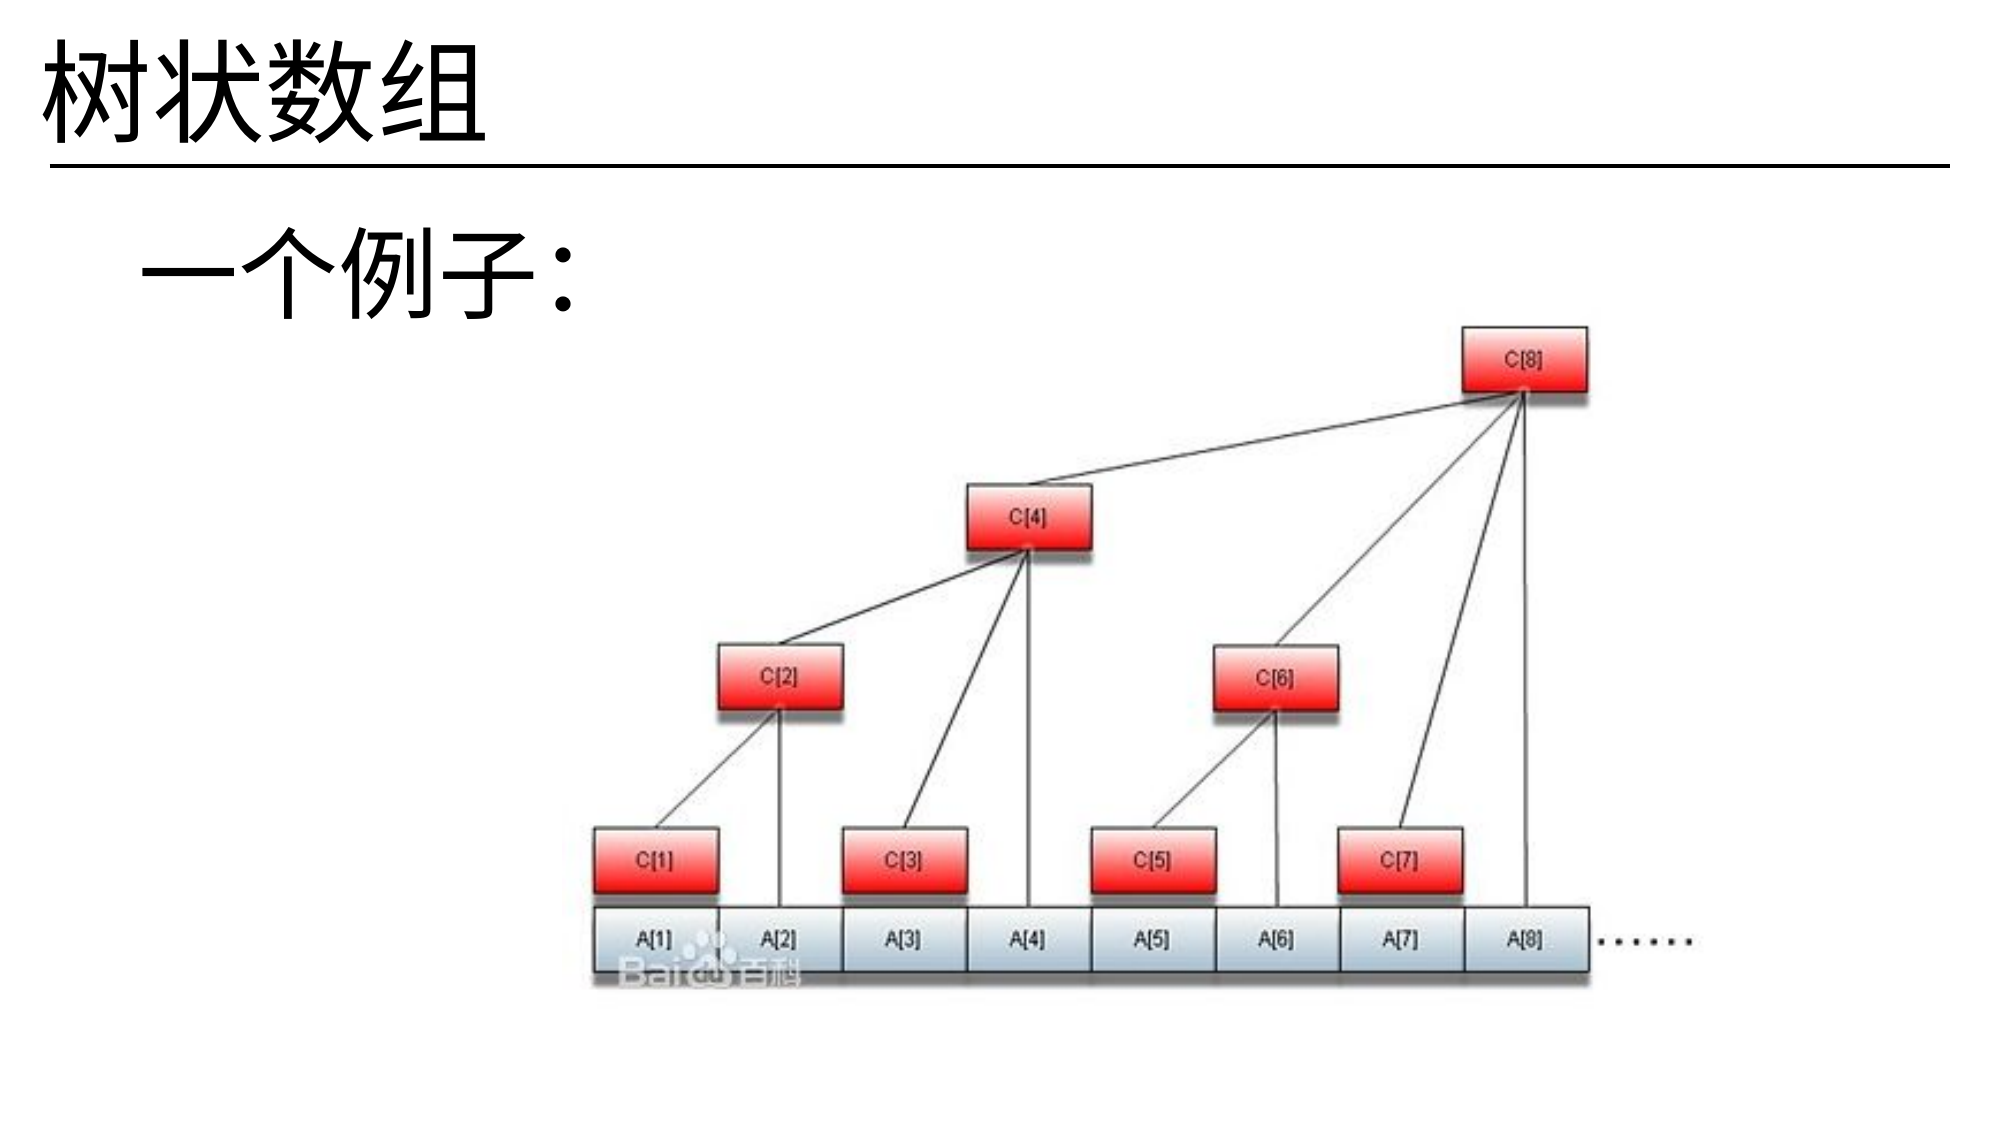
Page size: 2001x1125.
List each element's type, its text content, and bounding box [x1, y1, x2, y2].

text_box 一个例子： [123, 203, 563, 429]
picture [562, 290, 1713, 1029]
text_box 树状数组 [24, 14, 1030, 164]
